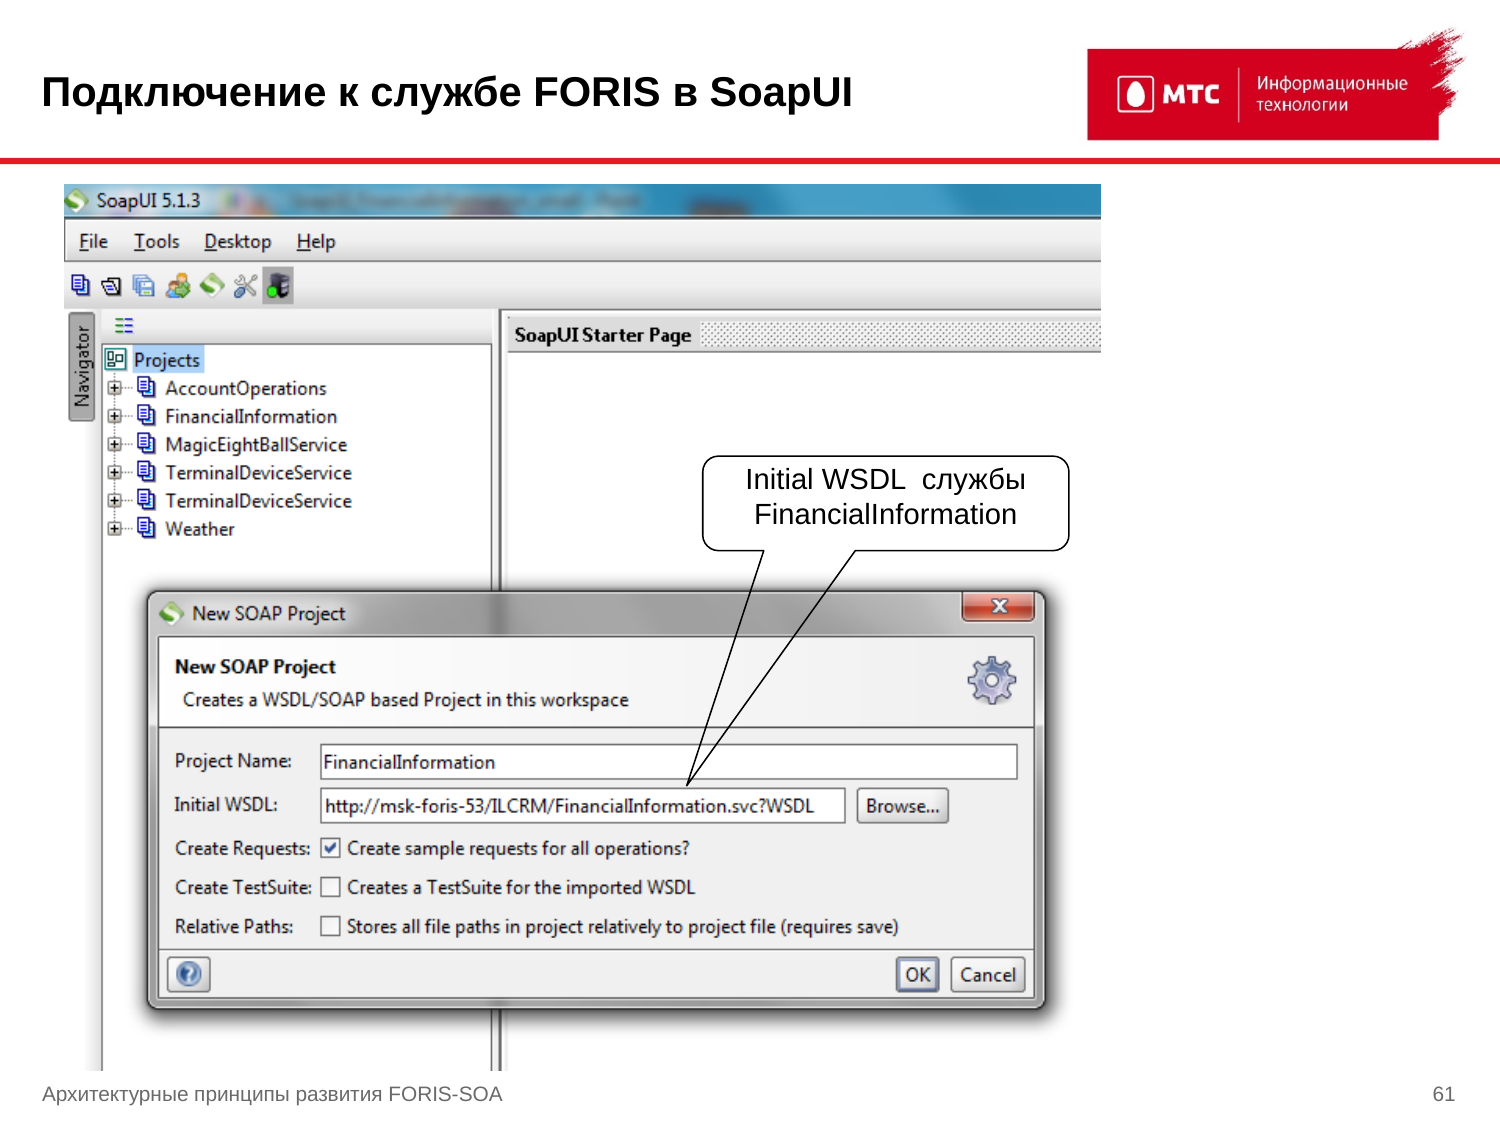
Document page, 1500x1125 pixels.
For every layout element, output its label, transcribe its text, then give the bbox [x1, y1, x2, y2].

picture [64, 184, 1101, 1071]
picture [1306, 19, 1475, 149]
footer Архитектурные принципы развития FORIS-SOA [41, 1070, 1377, 1107]
title Подключение к службе FORIS в SoapUI [40, 18, 1306, 162]
slide_number 61 [1390, 1070, 1456, 1106]
